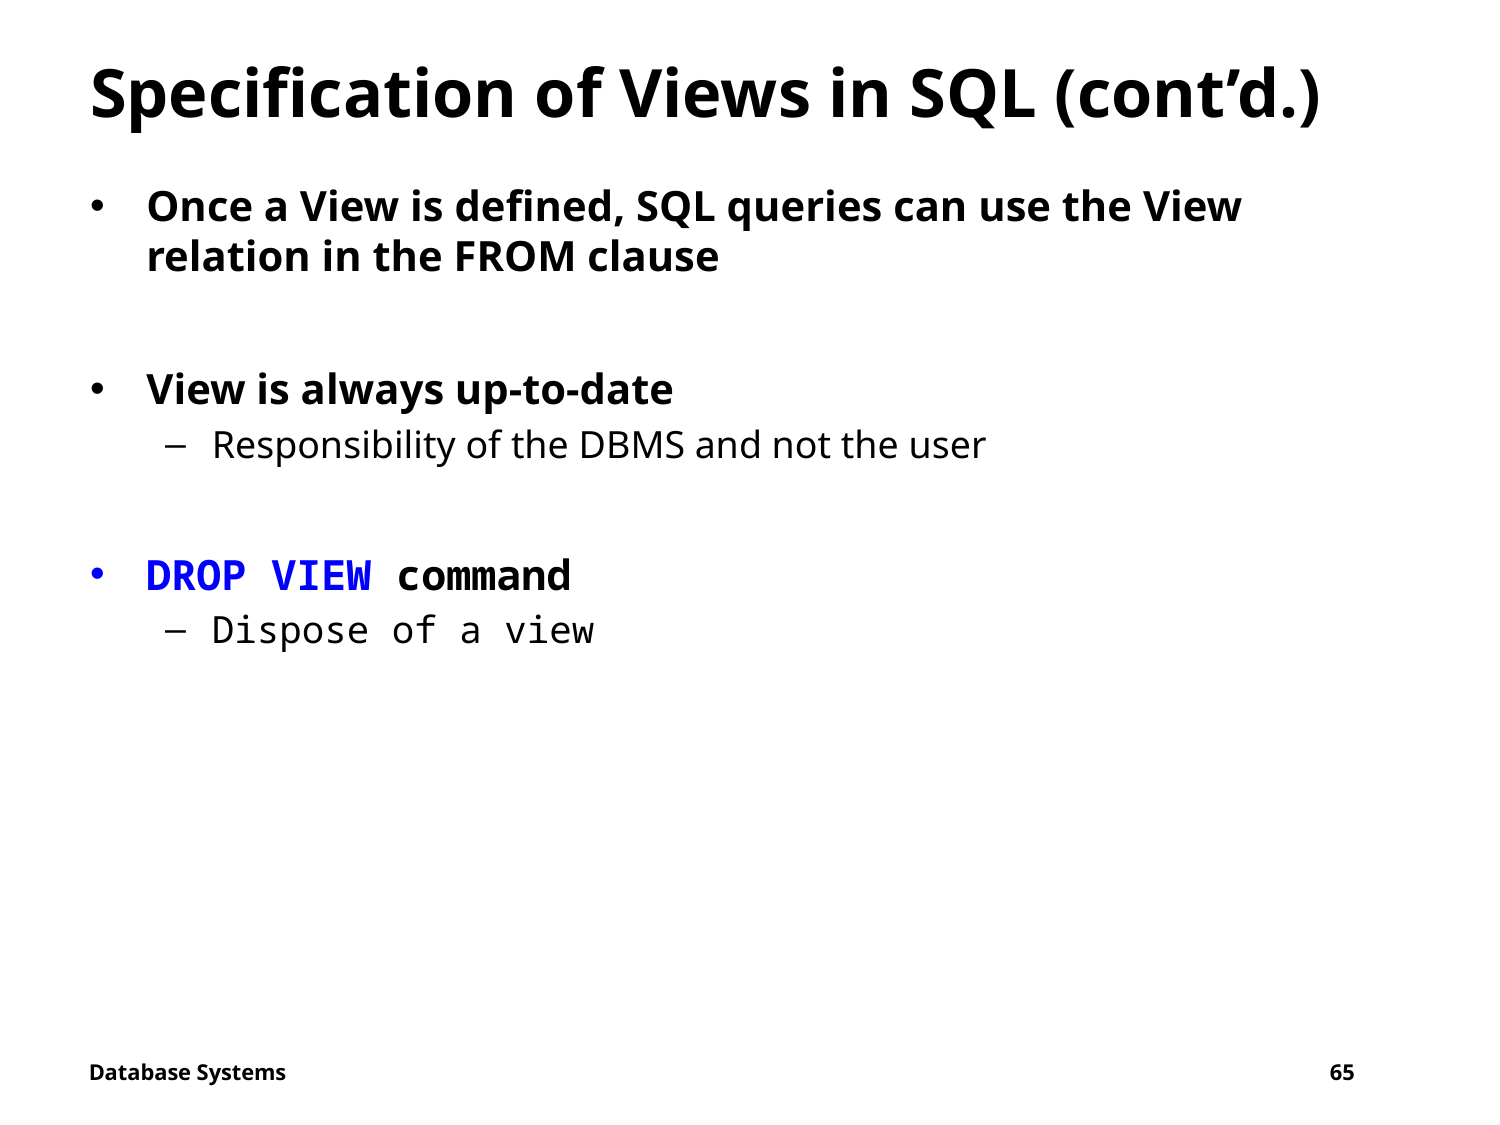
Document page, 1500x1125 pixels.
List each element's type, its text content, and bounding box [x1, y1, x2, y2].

list Once a View is defined, SQL queries can use the View relation in the FROM clause View is always up-to-date Responsibility of the DBMS and not the user DROP VIEW command Dispose of a view [75, 172, 1425, 1047]
title Specification of Views in SQL (cont’d.) [75, 45, 1425, 138]
